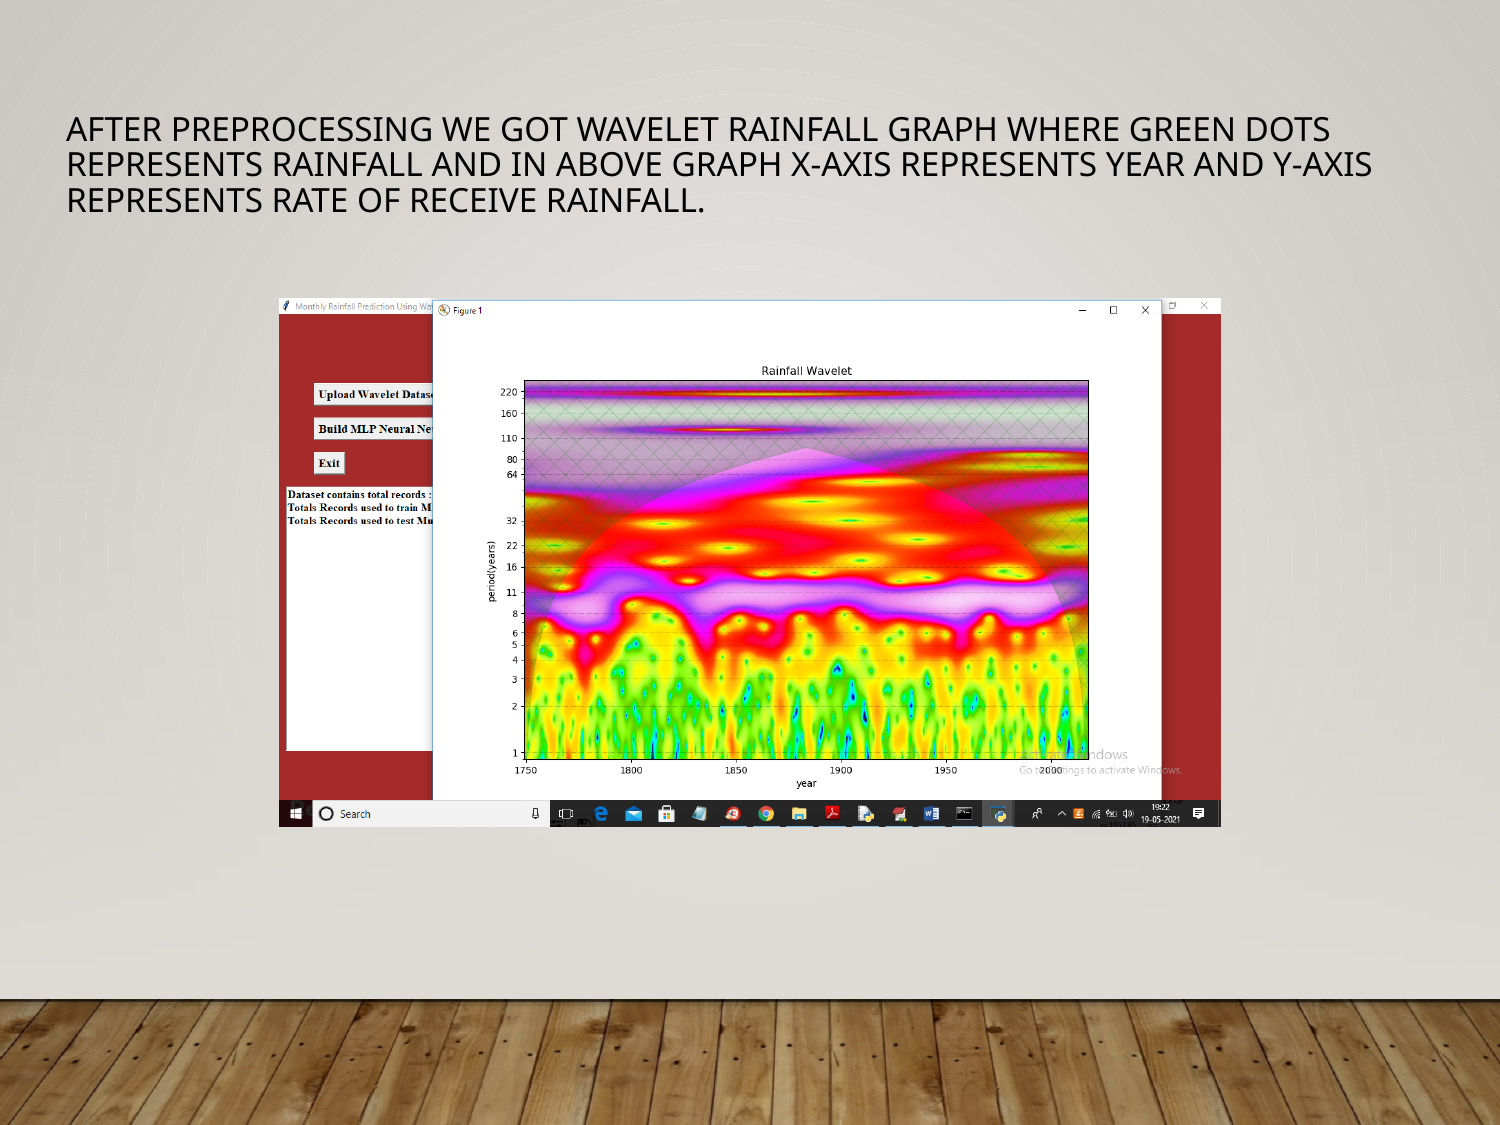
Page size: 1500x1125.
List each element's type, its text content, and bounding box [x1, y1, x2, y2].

picture [279, 297, 1221, 827]
title After preprocessing we got Wavelet rainfall graph where green dots represents rainfall and in above graph x-axis represents year and y-axis represents rate of receive rainfall. [51, 97, 1449, 223]
picture [0, 999, 1500, 1125]
